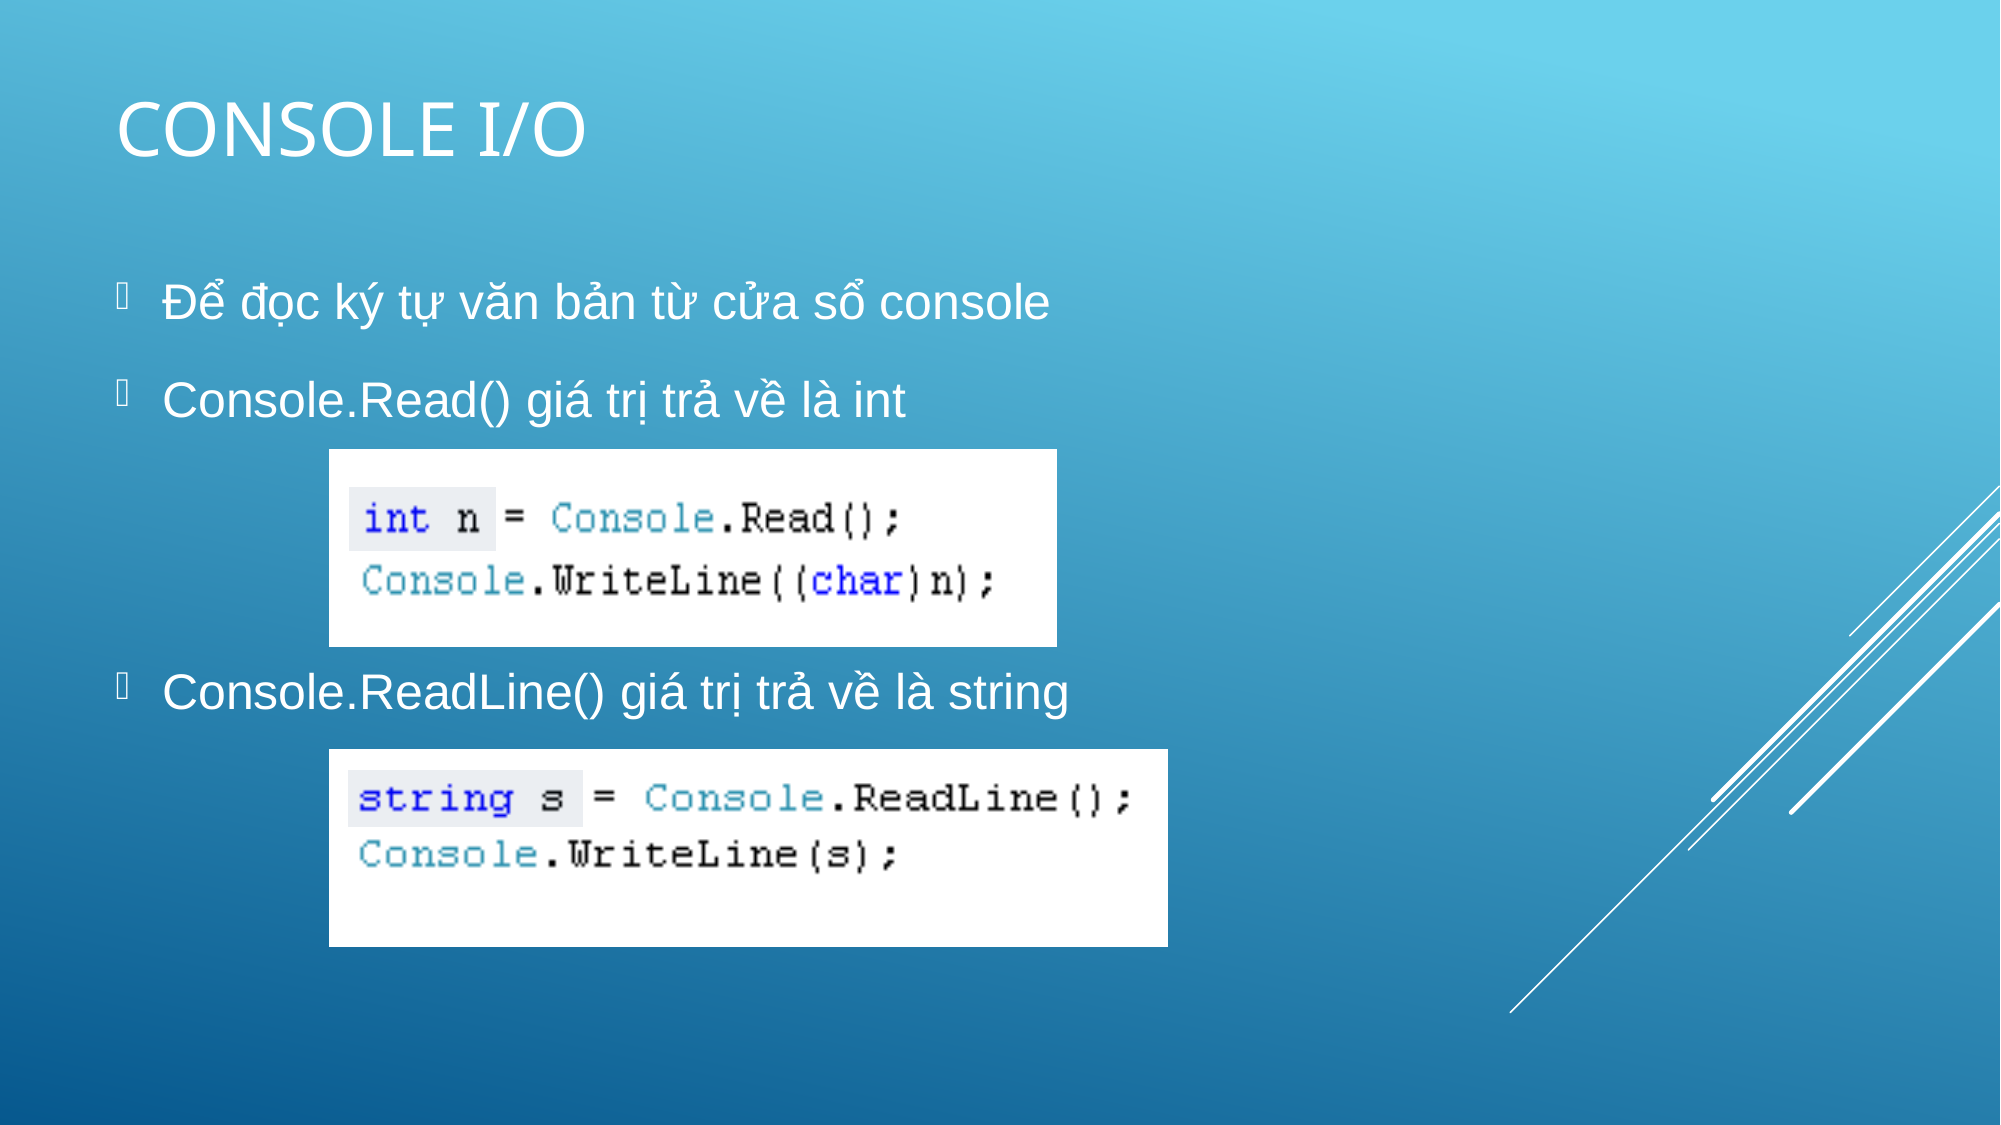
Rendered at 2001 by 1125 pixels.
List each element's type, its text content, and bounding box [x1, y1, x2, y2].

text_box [329, 748, 1169, 947]
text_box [329, 449, 1057, 648]
title Console I/O [100, 42, 1872, 209]
list Để đọc ký tự văn bản từ cửa sổ console Console.Read() giá trị trả về là int Console.ReadLine() giá trị trả về là string [100, 209, 1872, 975]
